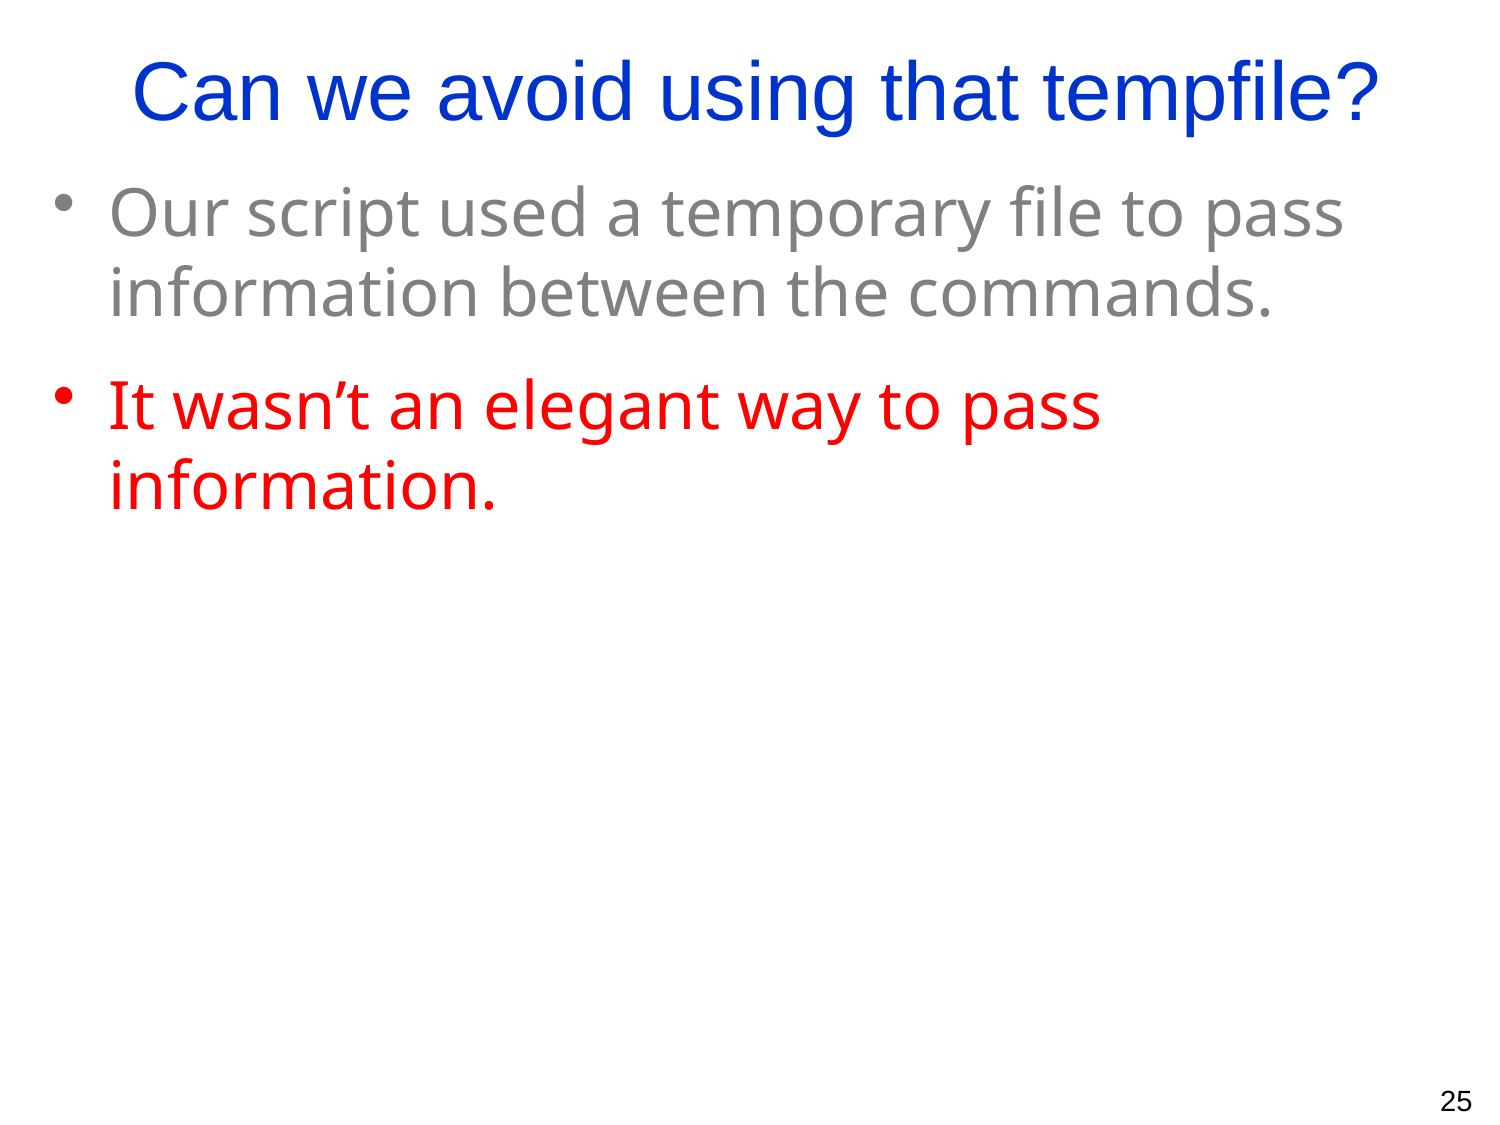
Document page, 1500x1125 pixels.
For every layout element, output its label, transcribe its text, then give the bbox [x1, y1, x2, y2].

text_box 25 [1412, 1074, 1488, 1125]
list Our script used a temporary file to pass information between the commands. It wasn’t an elegant way to pass information. [37, 162, 1463, 1125]
title Can we avoid using that tempfile? [112, 24, 1401, 151]
